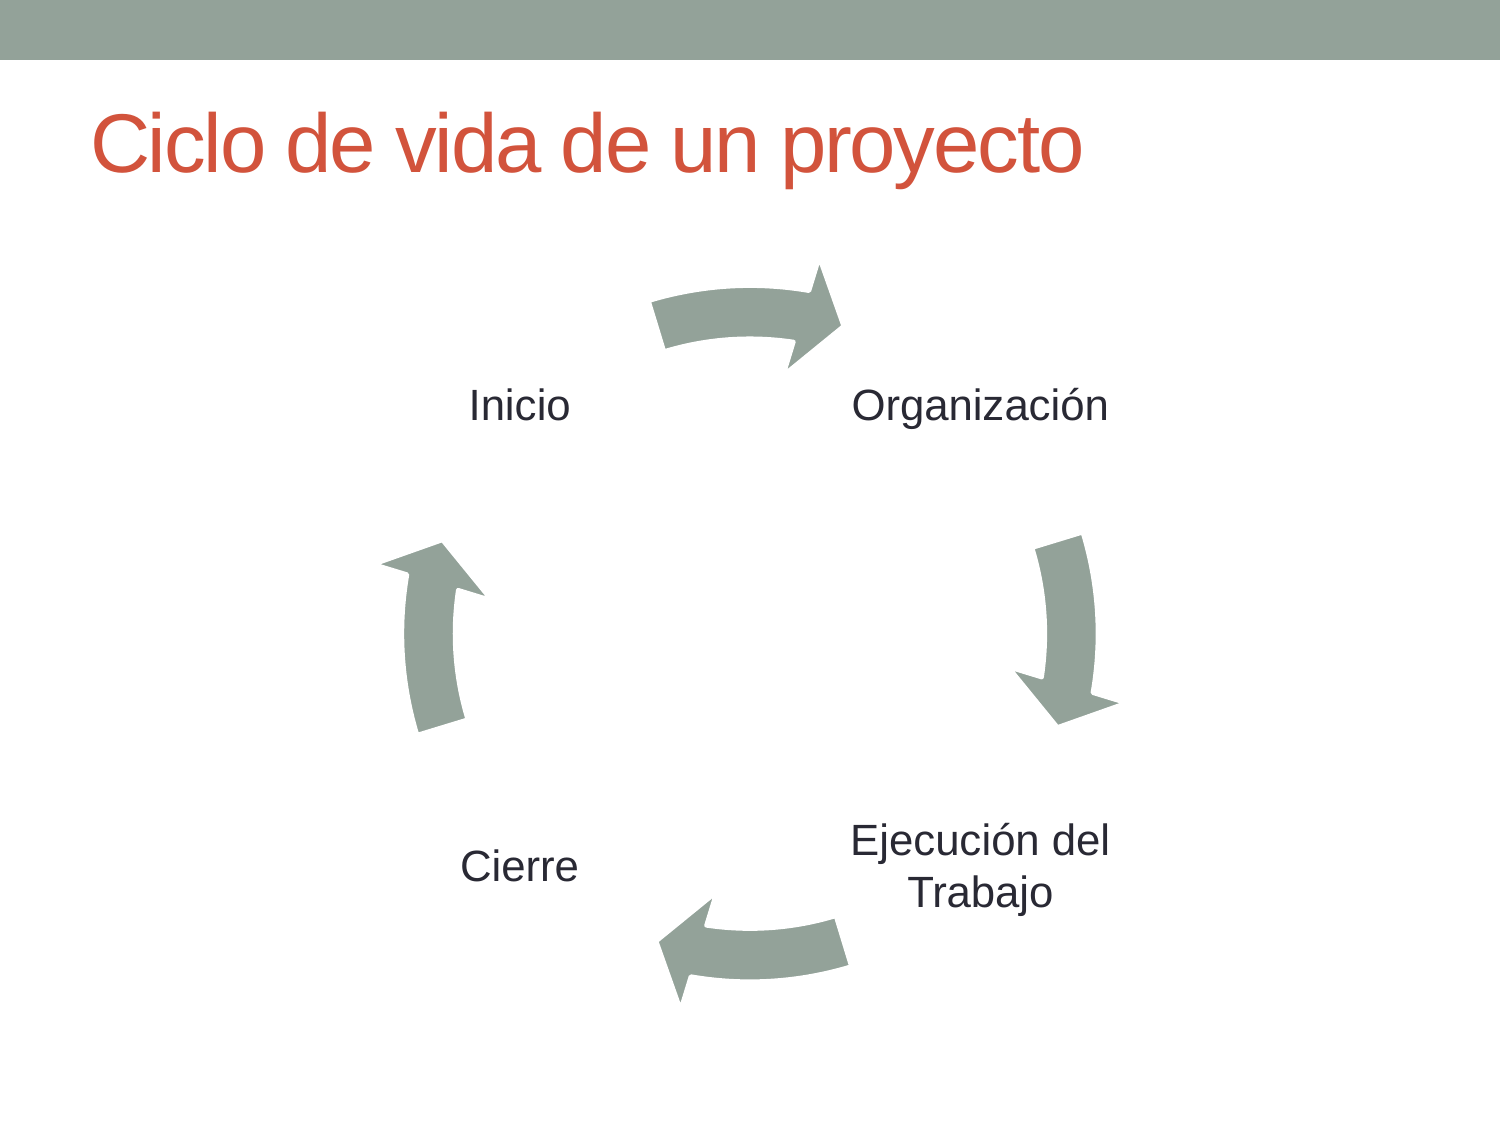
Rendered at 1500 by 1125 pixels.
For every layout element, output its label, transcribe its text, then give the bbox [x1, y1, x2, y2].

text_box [63, 250, 1437, 1017]
title Ciclo de vida de un proyecto [75, 45, 1425, 233]
